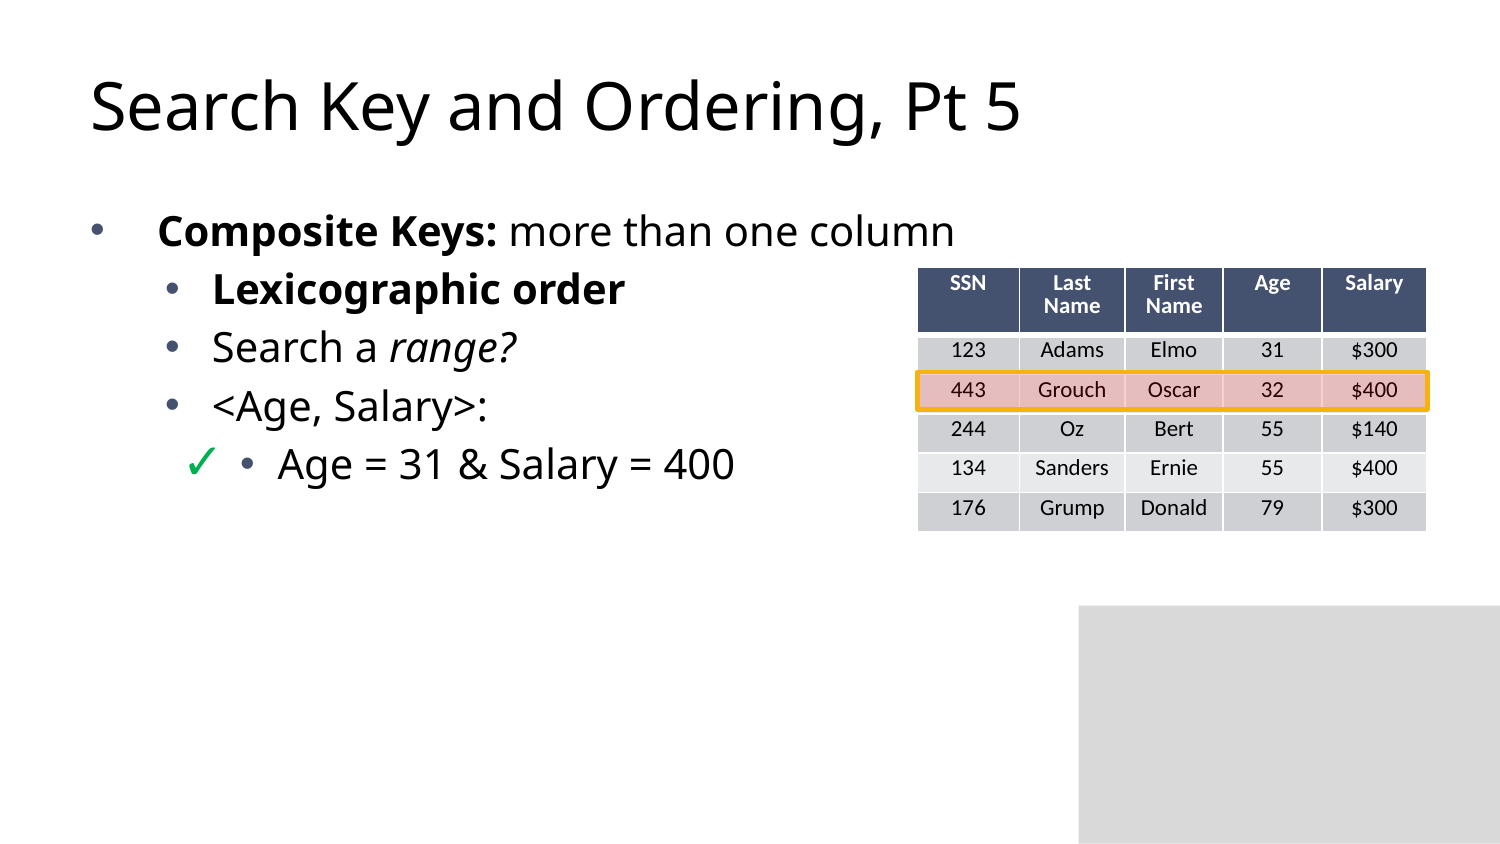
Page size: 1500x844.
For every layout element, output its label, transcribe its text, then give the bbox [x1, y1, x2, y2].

text_box ✓ [167, 421, 239, 497]
text_box [917, 371, 1428, 410]
title Search Key and Ordering, Pt 5 [75, 33, 1425, 175]
list Composite Keys: more than one column Lexicographic order Search a range? <Age, Salary>: Age = 31 & Salary = 400 [75, 196, 1425, 754]
